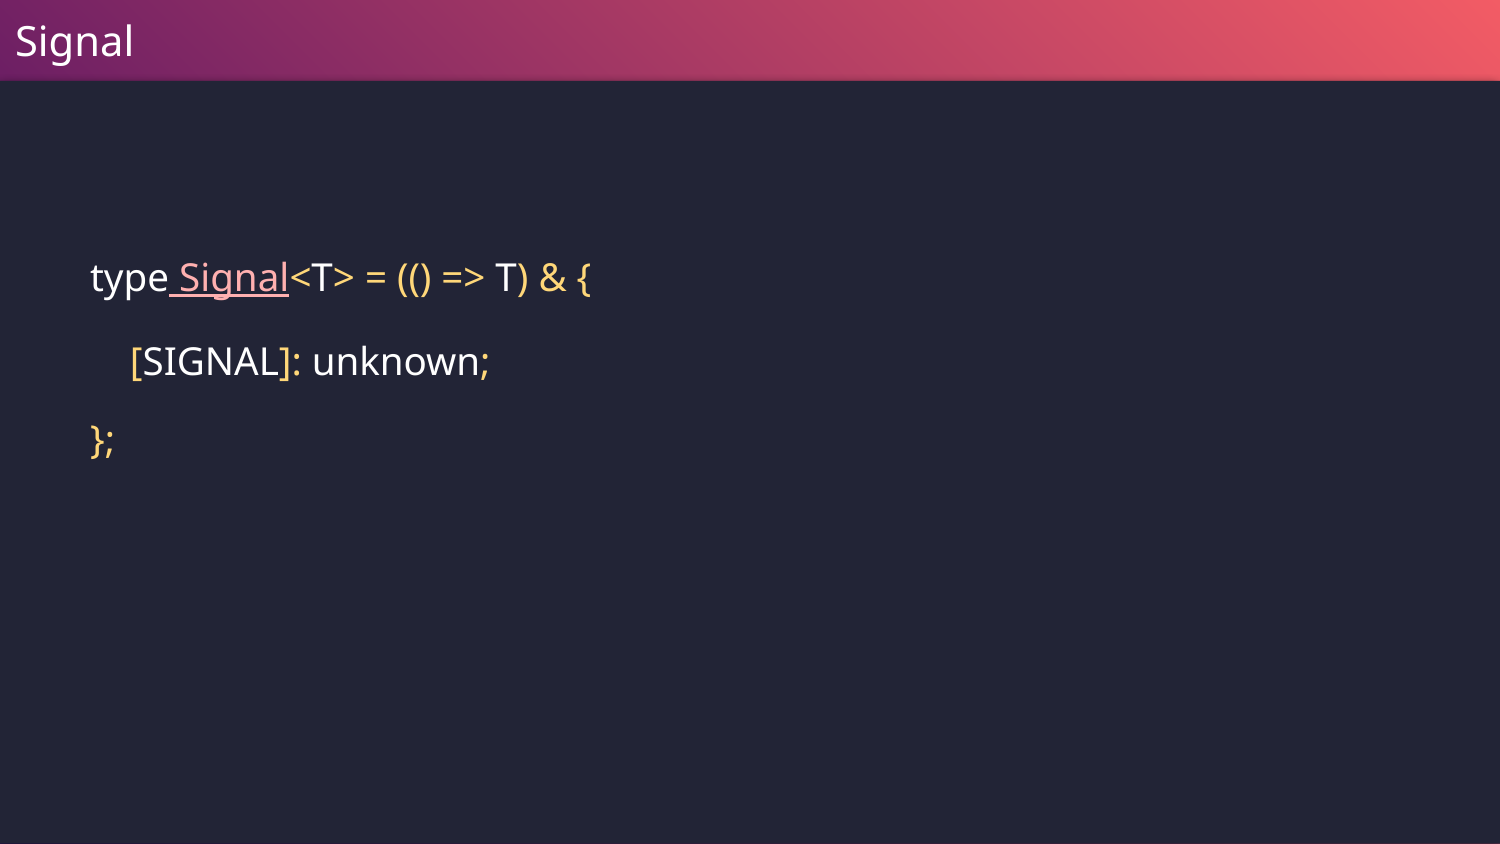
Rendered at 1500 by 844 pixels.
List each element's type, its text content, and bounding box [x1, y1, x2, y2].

title Signal [0, 0, 1351, 81]
list type Signal<T> = (() => T) & { [SIGNAL]: unknown; }; [0, 80, 991, 771]
